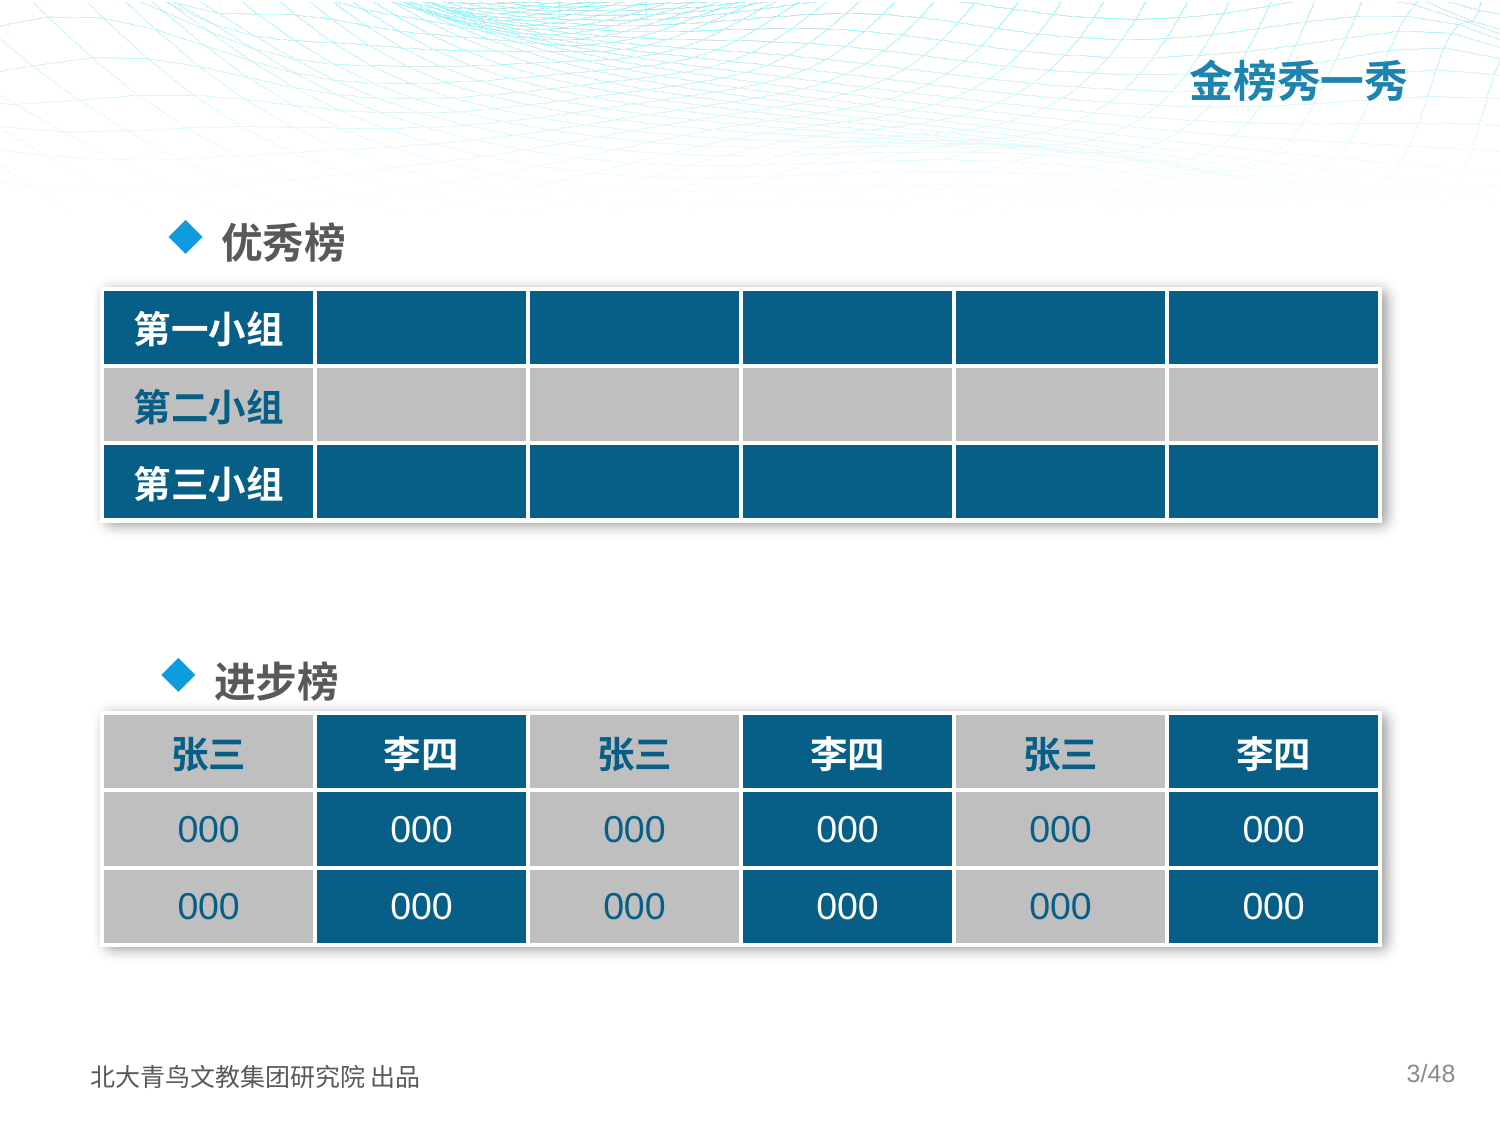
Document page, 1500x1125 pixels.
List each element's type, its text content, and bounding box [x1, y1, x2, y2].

table_header 张三 [530, 715, 739, 788]
table_cell 000 [317, 792, 526, 866]
table_header 李四 [317, 715, 526, 788]
table_cell 000 [104, 792, 313, 866]
table_header [956, 291, 1165, 364]
table_cell 000 [1169, 870, 1378, 943]
table_cell [1169, 445, 1378, 518]
table_cell 000 [743, 870, 952, 943]
table_header [1169, 291, 1378, 364]
table_header 李四 [1169, 715, 1378, 788]
table_header [530, 291, 739, 364]
table_cell 000 [104, 870, 313, 943]
table_cell 000 [317, 870, 526, 943]
table_cell 000 [530, 870, 739, 943]
table_cell [530, 368, 739, 441]
text_box 进步榜 [142, 623, 420, 709]
table_cell 000 [956, 870, 1165, 943]
table_cell 000 [1169, 792, 1378, 866]
table_cell [530, 445, 739, 518]
title 金榜秀一秀 [150, 45, 1424, 114]
slide_number 3/48 [1120, 1042, 1471, 1103]
table_cell [743, 445, 952, 518]
table_cell 第三小组 [104, 445, 313, 518]
table_cell 000 [956, 792, 1165, 866]
table_header [317, 291, 526, 364]
table_cell [956, 368, 1165, 441]
table_header 张三 [104, 715, 313, 788]
table_cell [743, 368, 952, 441]
table_cell 000 [743, 792, 952, 866]
table_header [743, 291, 952, 364]
table_header 李四 [743, 715, 952, 788]
table_cell [1169, 368, 1378, 441]
list 优秀榜 [150, 184, 1424, 894]
table_header 第一小组 [104, 291, 313, 364]
table_cell [956, 445, 1165, 518]
picture [0, 2, 1500, 215]
table_cell [317, 445, 526, 518]
table_header 张三 [956, 715, 1165, 788]
table_cell 000 [530, 792, 739, 866]
table_cell 第二小组 [104, 368, 313, 441]
table_cell [317, 368, 526, 441]
